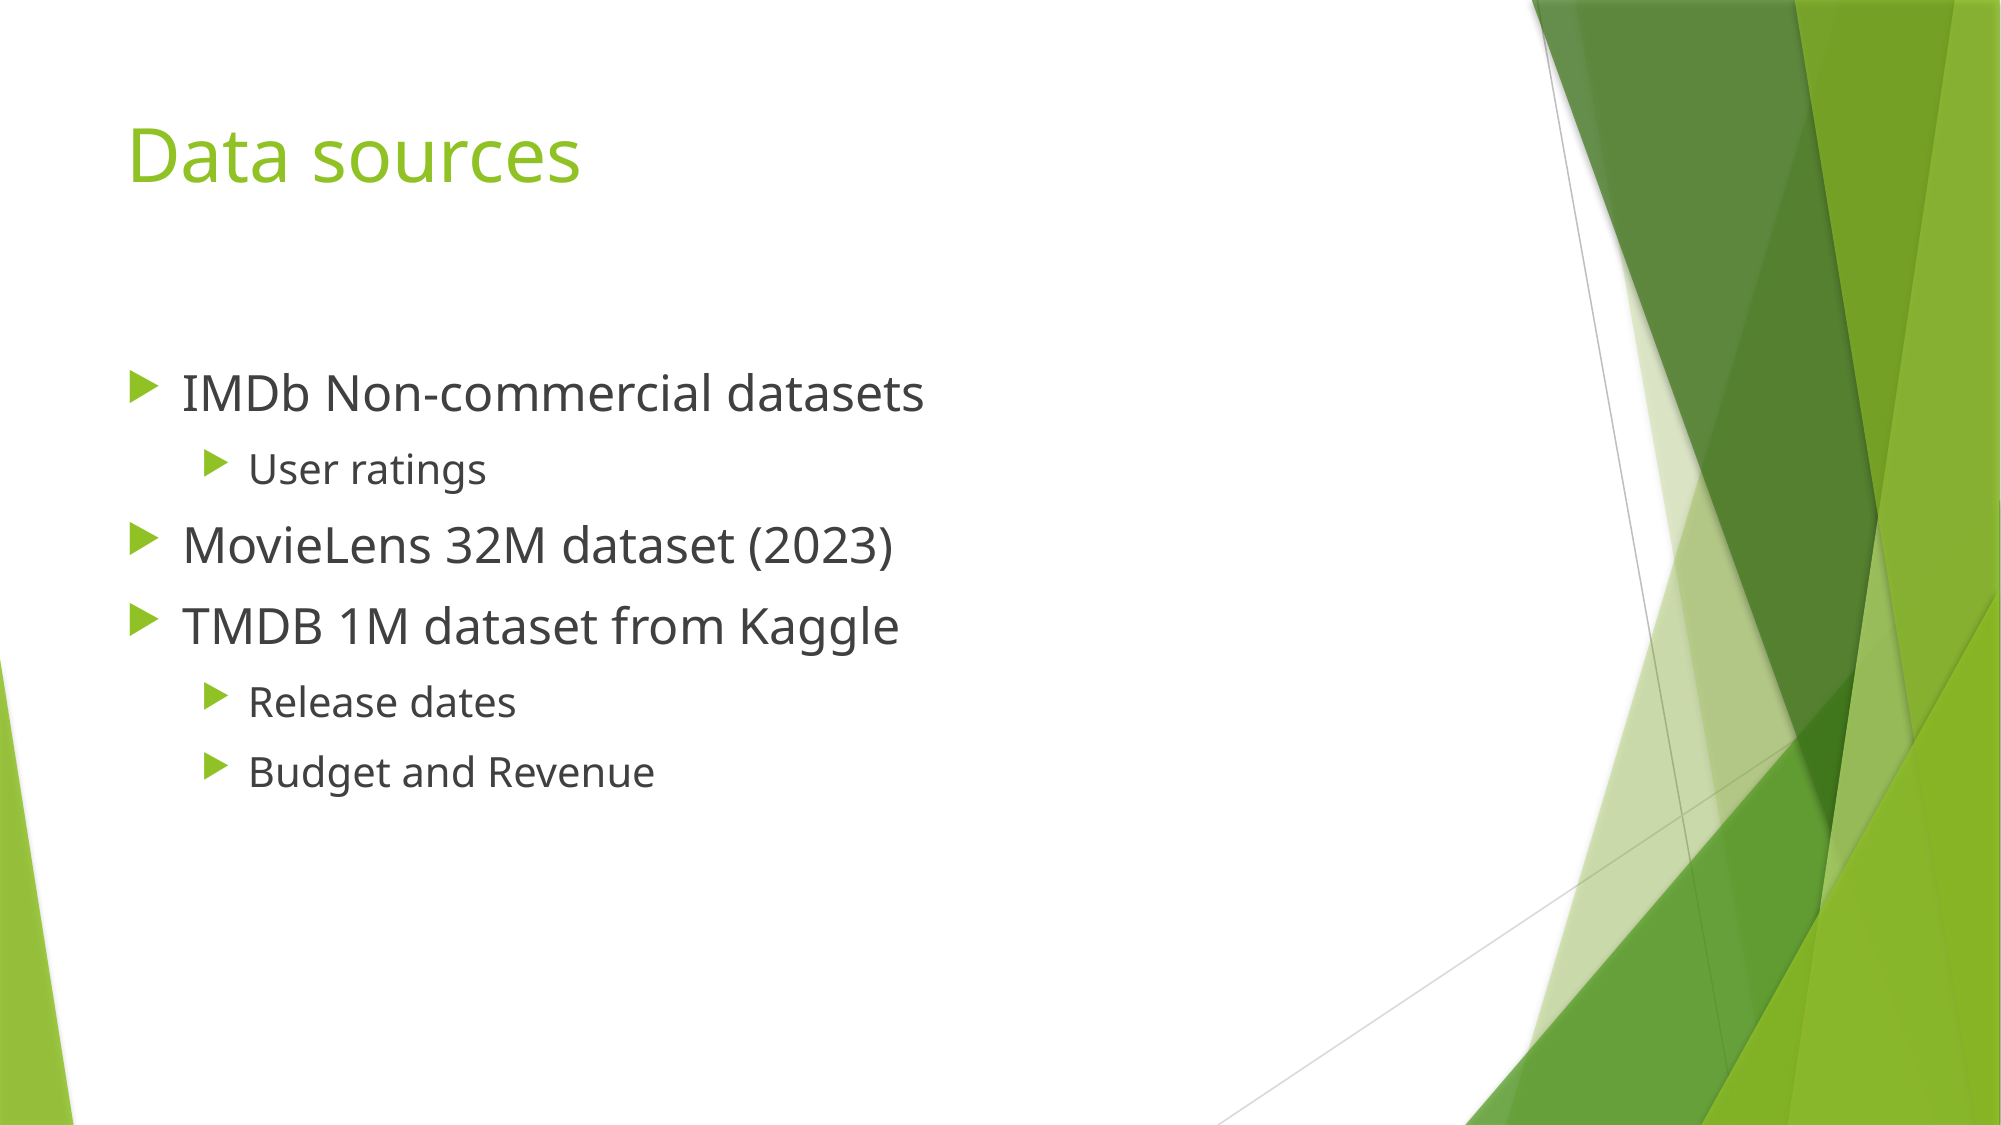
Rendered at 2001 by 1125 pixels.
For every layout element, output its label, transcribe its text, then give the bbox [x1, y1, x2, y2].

title Data sources [111, 99, 1522, 317]
list IMDb Non-commercial datasets User ratings MovieLens 32M dataset (2023) TMDB 1M dataset from Kaggle Release dates Budget and Revenue [111, 354, 1522, 992]
